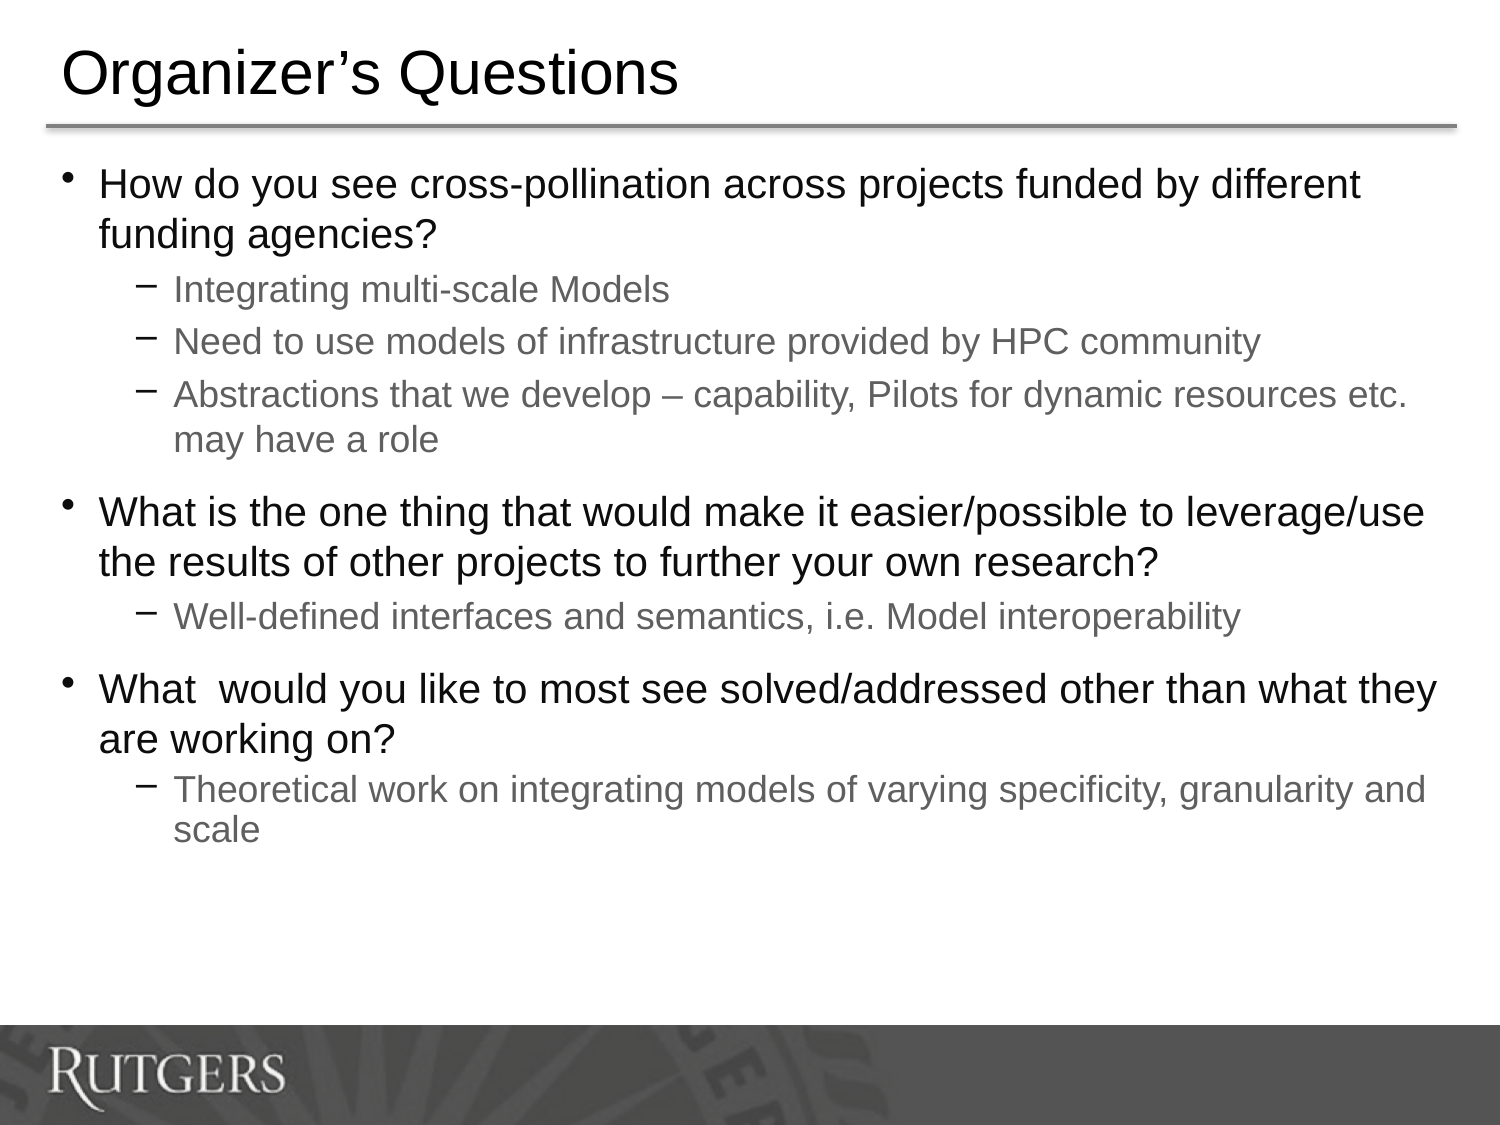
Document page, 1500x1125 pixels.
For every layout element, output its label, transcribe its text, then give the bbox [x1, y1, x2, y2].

title Organizer’s Questions [46, 12, 1457, 126]
picture [0, 1024, 1500, 1125]
list How do you see cross-pollination across projects funded by different funding agencies? Integrating multi-scale Models Need to use models of infrastructure provided by HPC community Abstractions that we develop – capability, Pilots for dynamic resources etc. may have a role What is the one thing that would make it easier/possible to leverage/use the results of other projects to further your own research? Well-defined interfaces and semantics, i.e. Model interoperability What would you like to most see solved/addressed other than what they are working on? Theoretical work on integrating models of varying specificity, granularity and scale [46, 149, 1457, 994]
